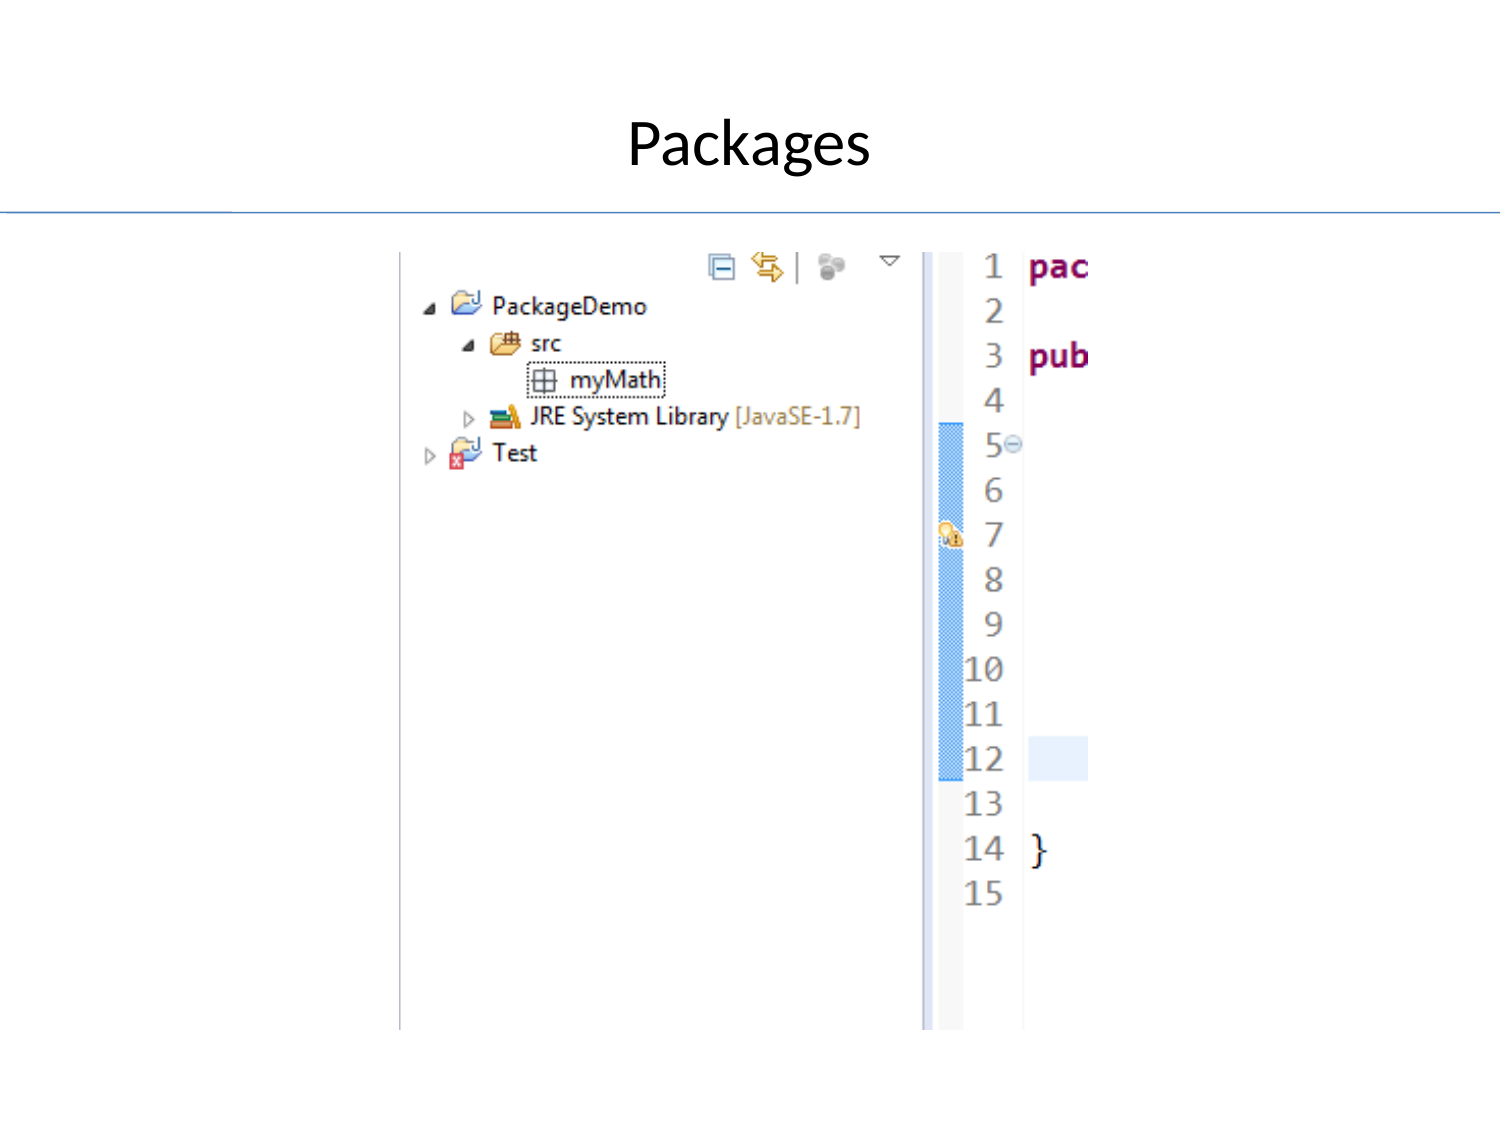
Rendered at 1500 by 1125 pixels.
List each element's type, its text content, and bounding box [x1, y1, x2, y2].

title Packages [75, 45, 1425, 233]
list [399, 252, 1088, 1030]
